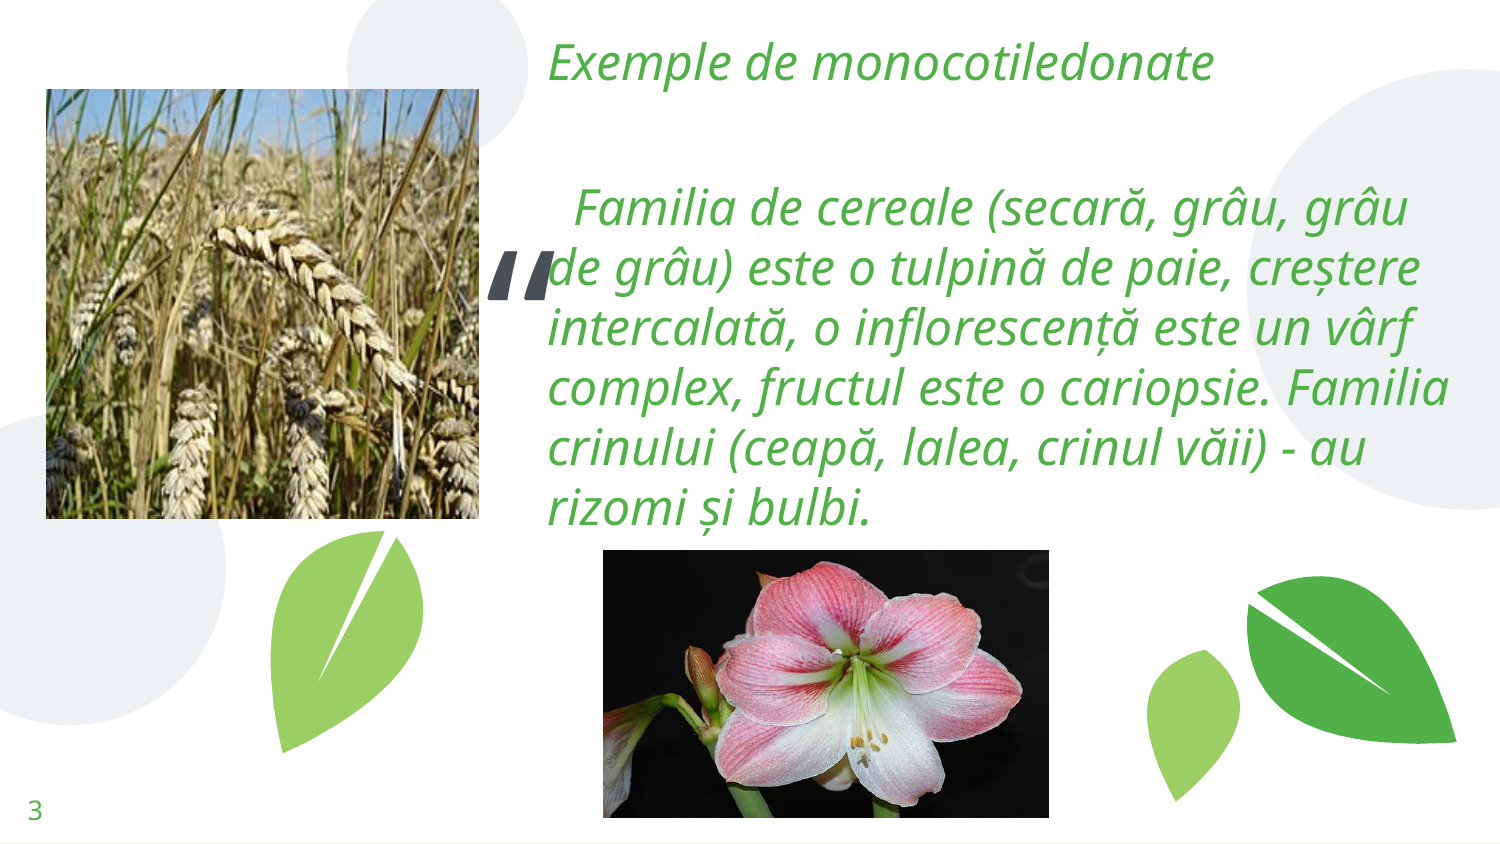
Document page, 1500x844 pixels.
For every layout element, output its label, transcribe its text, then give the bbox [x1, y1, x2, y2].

picture [602, 550, 1049, 818]
picture [45, 88, 479, 519]
slide_number 3 [12, 779, 103, 844]
list Exemple de monocotiledonate Familia de cereale (secară, grâu, grâu de grâu) este o tulpină de paie, creștere intercalată, o inflorescență este un vârf complex, fructul este o cariopsie. Familia crinului (ceapă, lalea, crinul văii) - au rizomi și bulbi. [532, 15, 1490, 818]
